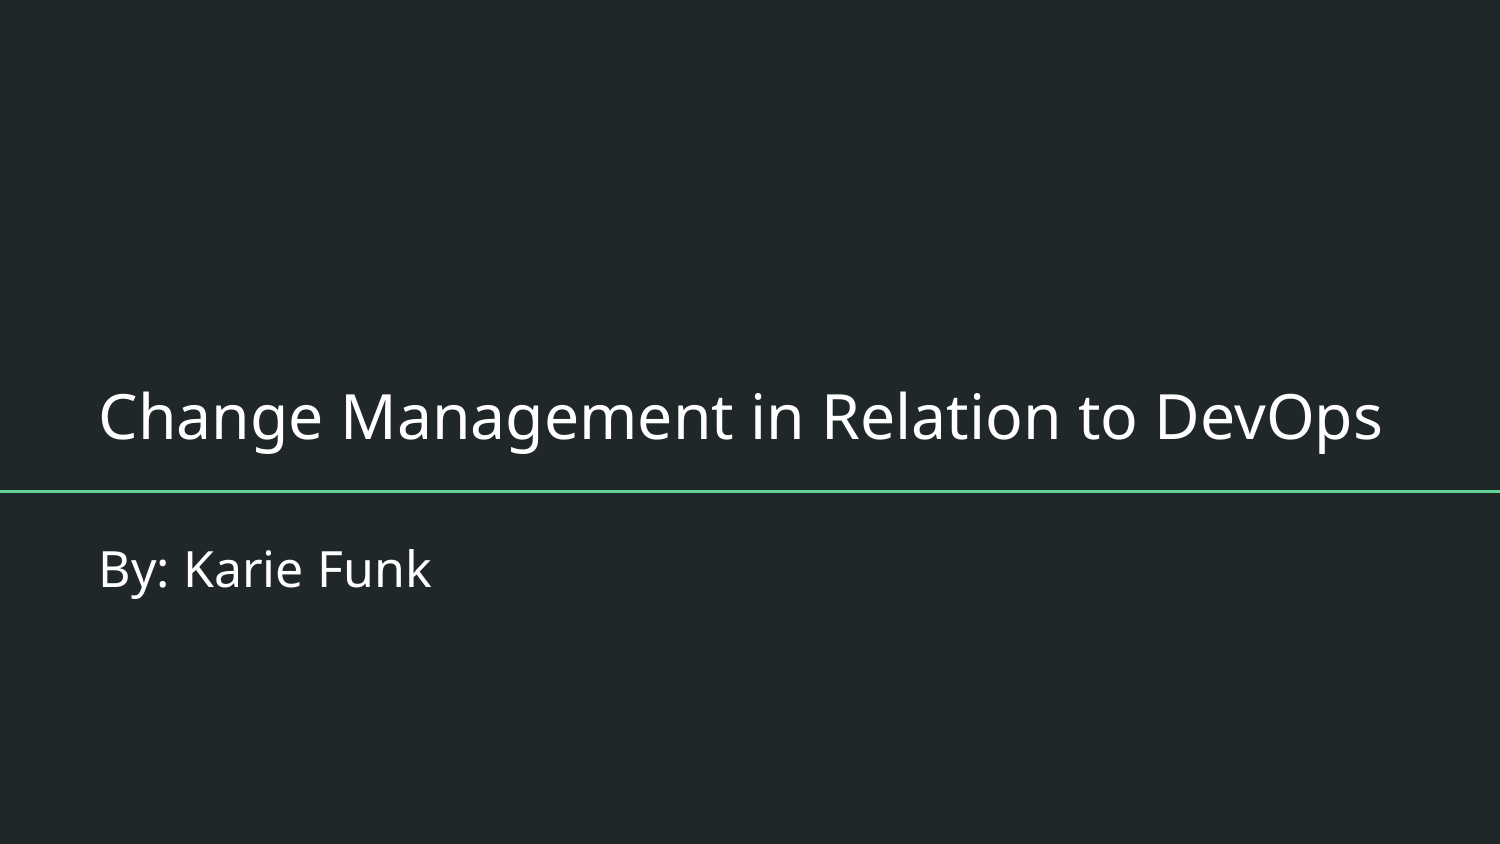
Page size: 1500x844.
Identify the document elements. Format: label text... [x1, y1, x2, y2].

subtitle By: Karie Funk [83, 522, 1417, 626]
title Change Management in Relation to DevOps [83, 206, 1417, 467]
